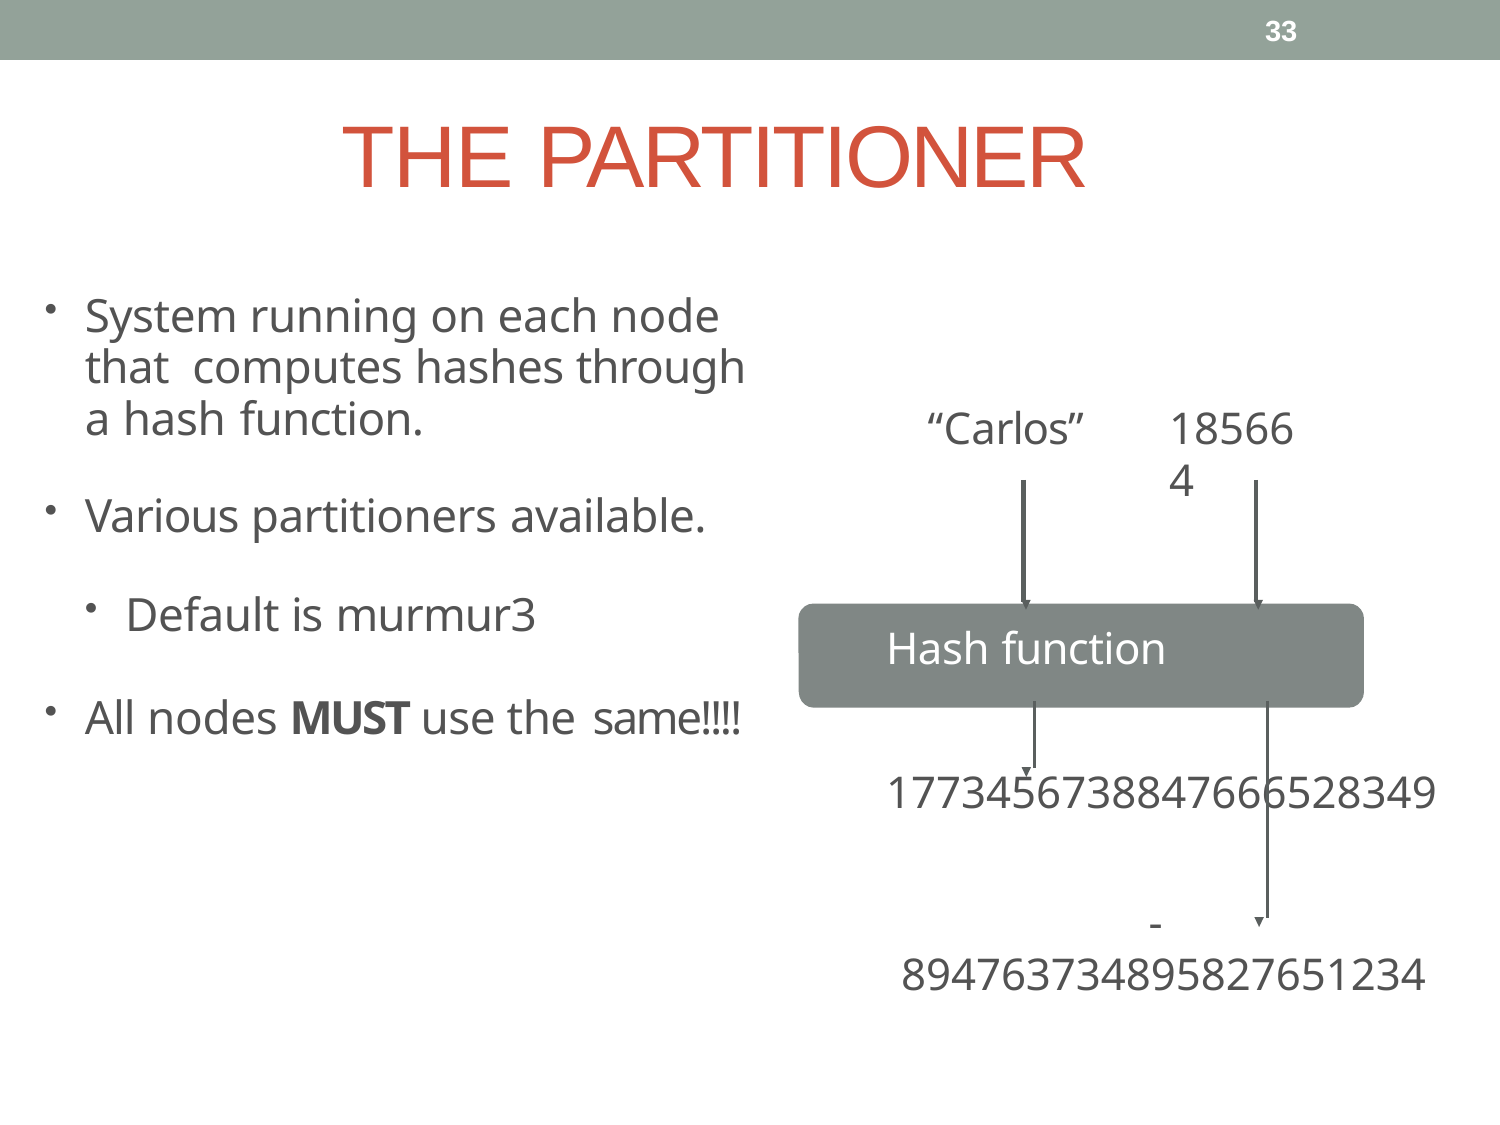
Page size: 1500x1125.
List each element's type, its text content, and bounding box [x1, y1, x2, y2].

slide_number 33 [1250, 3, 1425, 57]
text_box System running on each node that computes hashes through a hash function. Various partitioners available. Default is murmur3 All nodes MUST use the same!!!! [43, 284, 750, 744]
text_box “Carlos” [926, 399, 1095, 454]
text_box [1021, 599, 1031, 610]
title THE PARTITIONER [340, 57, 1100, 247]
text_box [1253, 599, 1264, 610]
text_box [1021, 767, 1032, 778]
text_box Hash function 1773456738847666528349 -894763734895827651234 [637, 619, 1472, 1000]
text_box [798, 603, 1364, 619]
text_box [1254, 917, 1264, 928]
text_box 185664 [1168, 399, 1319, 506]
